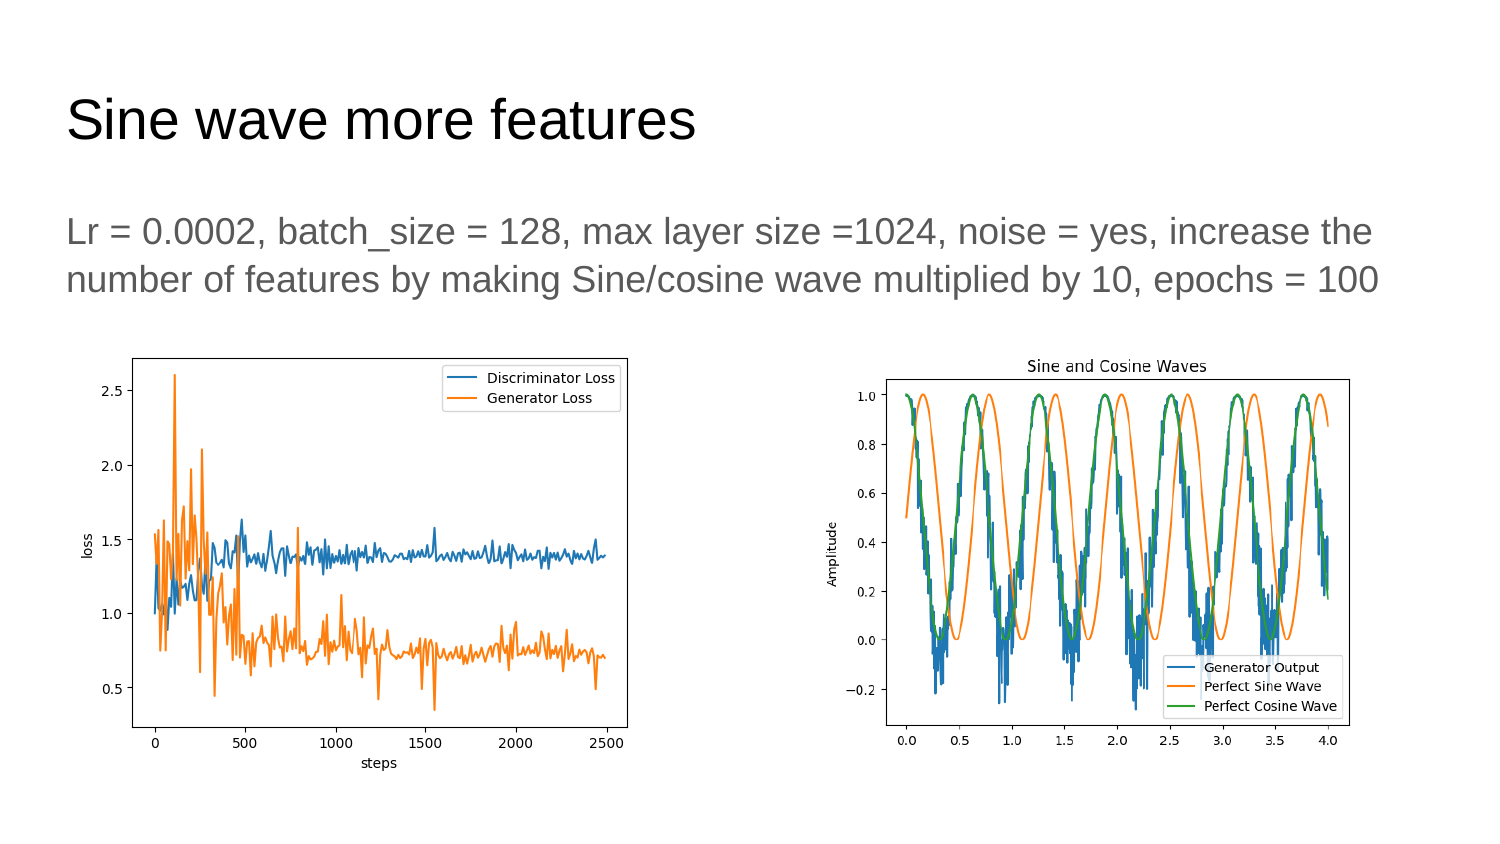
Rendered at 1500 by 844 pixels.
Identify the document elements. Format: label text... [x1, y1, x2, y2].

list Lr = 0.0002, batch_size = 128, max layer size =1024, noise = yes, increase the number of features by making Sine/cosine wave multiplied by 10, epochs = 100 [51, 189, 1449, 750]
title Sine wave more features [51, 72, 1449, 167]
picture [817, 349, 1357, 756]
picture [71, 349, 636, 780]
